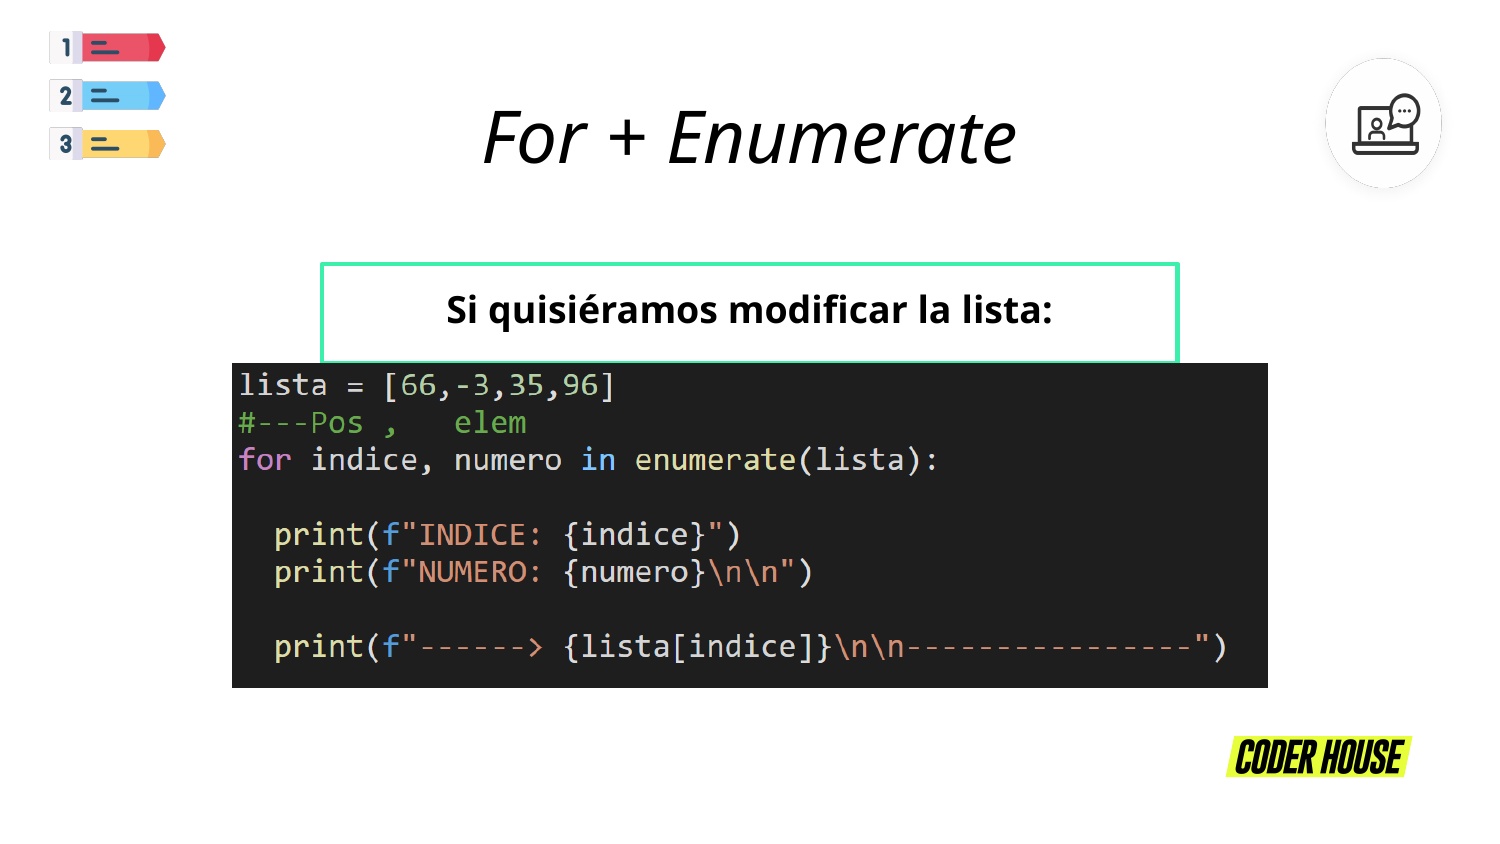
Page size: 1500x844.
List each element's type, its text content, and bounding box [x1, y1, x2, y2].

text_box Si quisiéramos modificar la lista: [322, 264, 1178, 361]
text_box For + Enumerate [296, 53, 1204, 216]
picture [1221, 728, 1417, 784]
picture [1311, 42, 1456, 204]
picture [43, 31, 173, 160]
picture [231, 362, 1268, 689]
